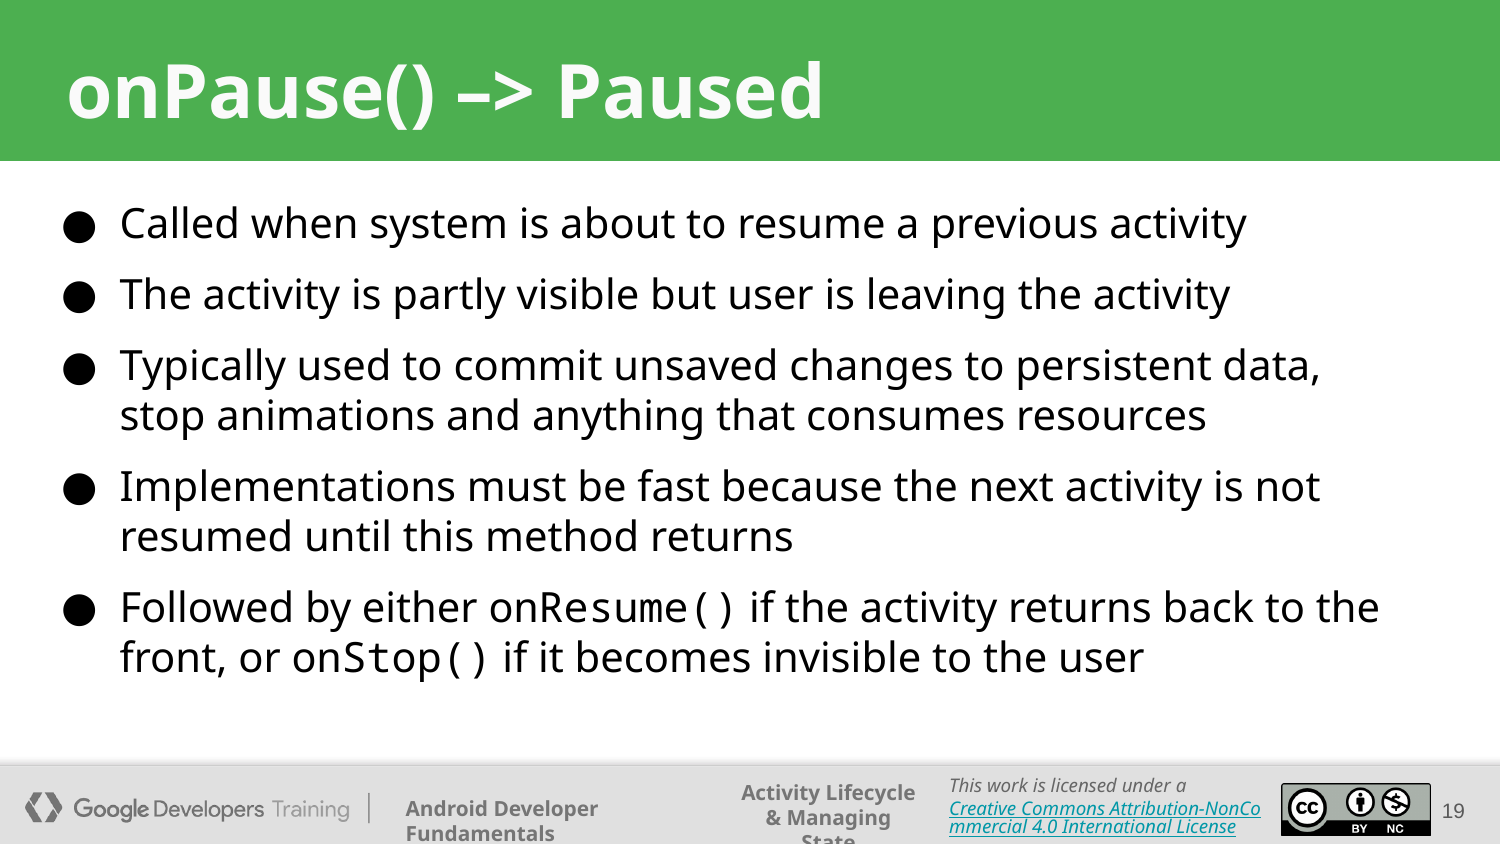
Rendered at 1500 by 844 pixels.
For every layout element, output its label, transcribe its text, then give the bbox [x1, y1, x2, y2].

title onPause() –> Paused [51, 28, 1472, 122]
text_box Called when system is about to resume a previous activity The activity is partly visible but user is leaving the activity Typically used to commit unsaved changes to persistent data, stop animations and anything that consumes resources Implementations must be fast because the next activity is not resumed until this method returns Followed by either onResume() if the activity returns back to the front, or onStop() if it becomes invisible to the user [29, 181, 1428, 743]
picture [0, 161, 1500, 844]
slide_number ‹#› [1389, 777, 1480, 842]
